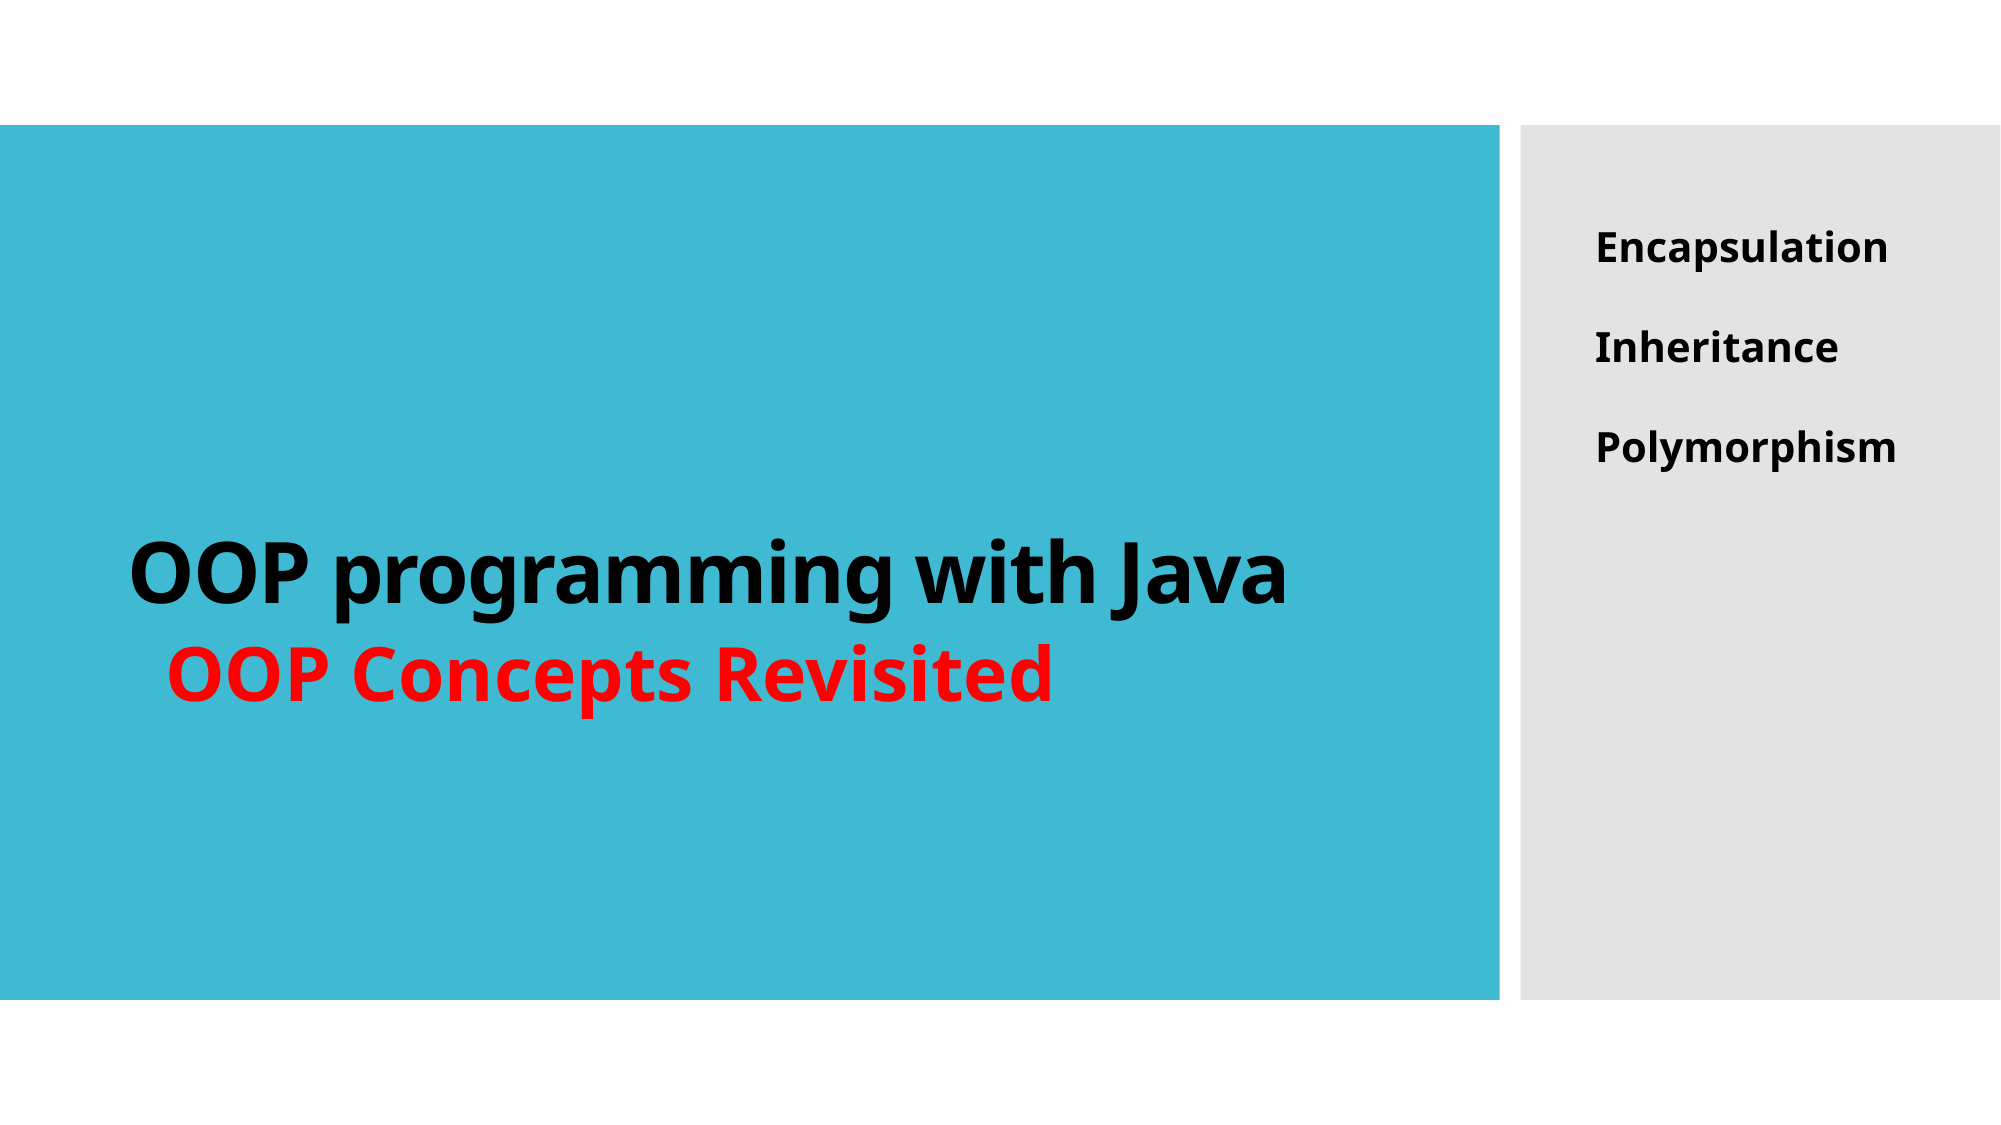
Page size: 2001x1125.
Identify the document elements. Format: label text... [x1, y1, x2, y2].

subtitle OOP Concepts Revisited [149, 630, 1350, 780]
text_box OOP programming with Java [112, 449, 1388, 630]
text_box Encapsulation Inheritance Polymorphism [1580, 212, 1915, 728]
